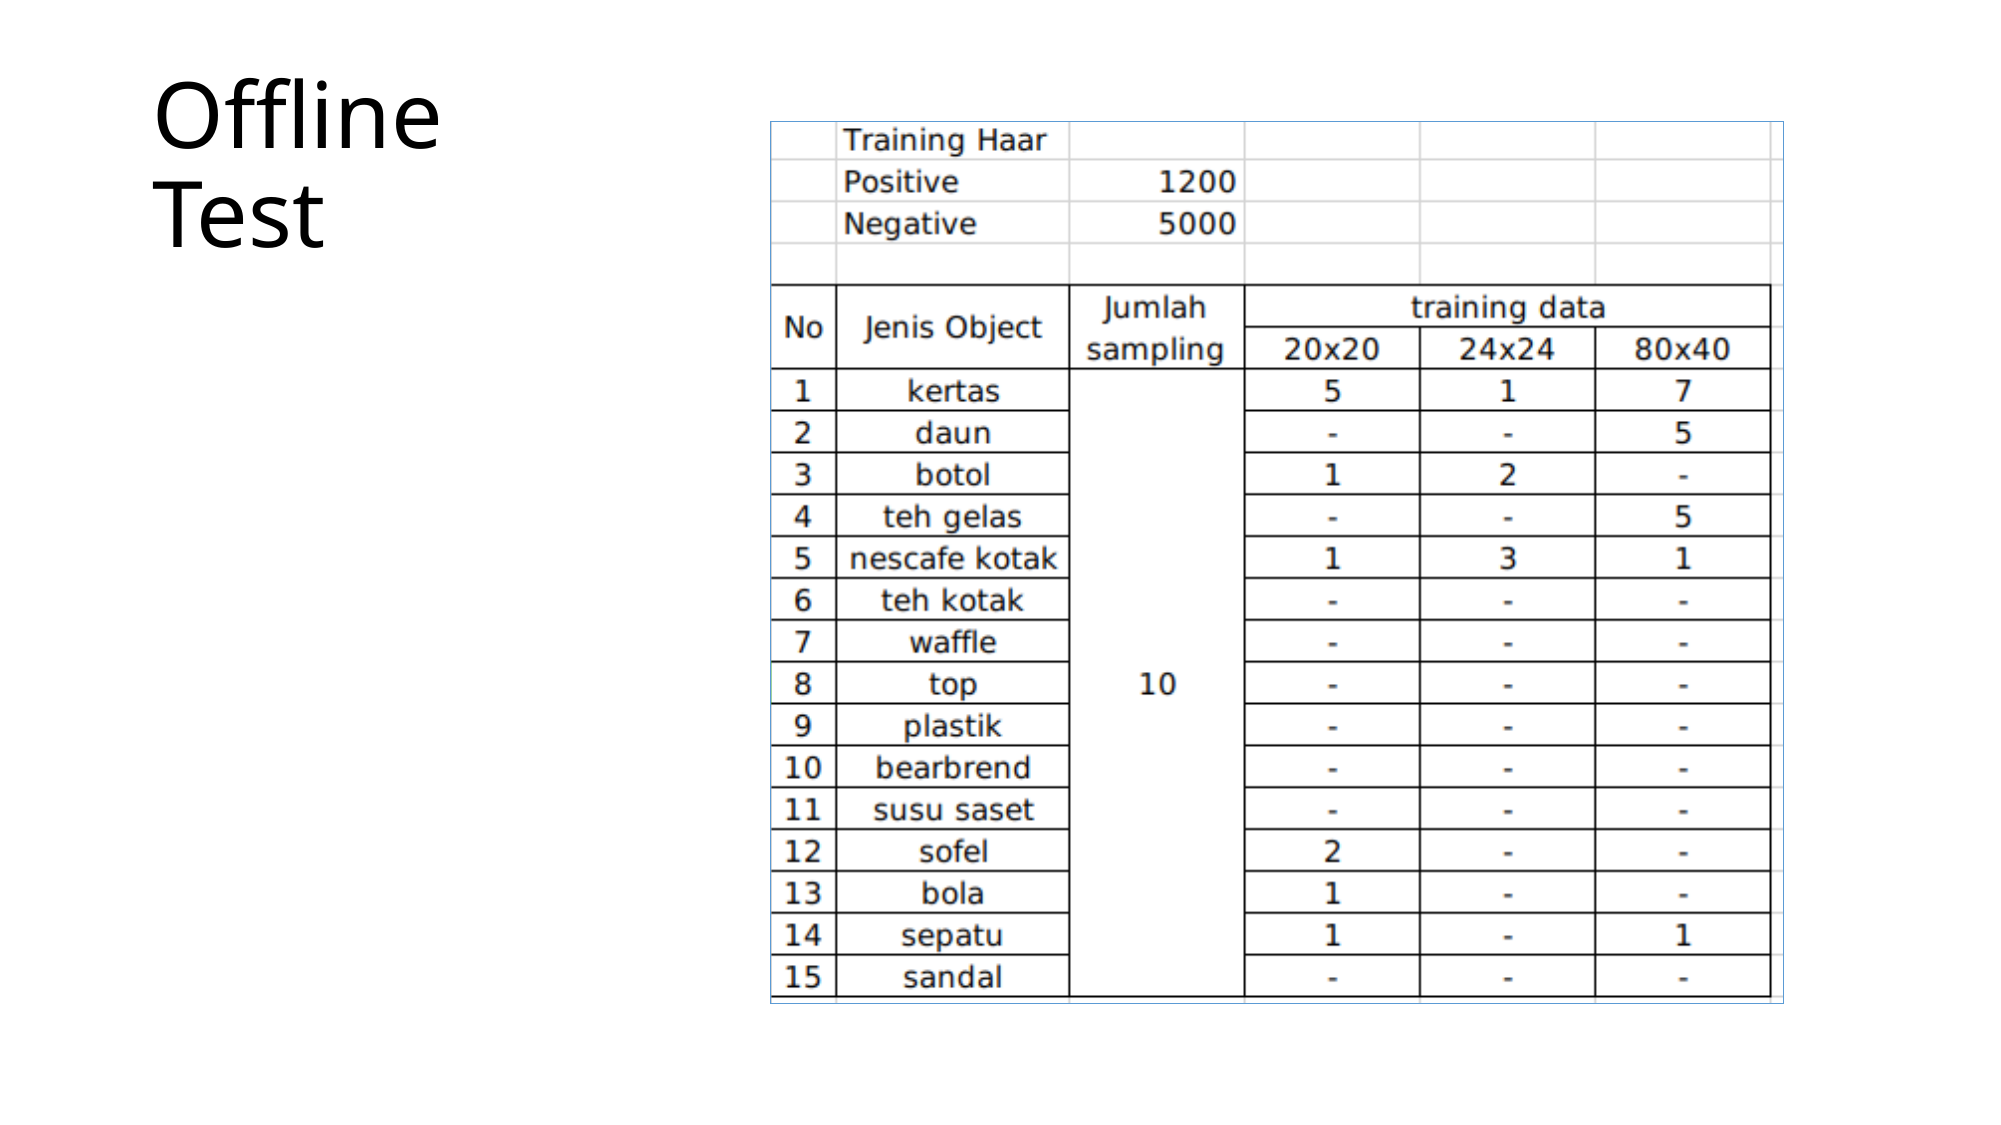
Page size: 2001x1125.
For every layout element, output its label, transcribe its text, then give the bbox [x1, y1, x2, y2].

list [770, 121, 1784, 1004]
title Offline Test [137, 59, 649, 278]
